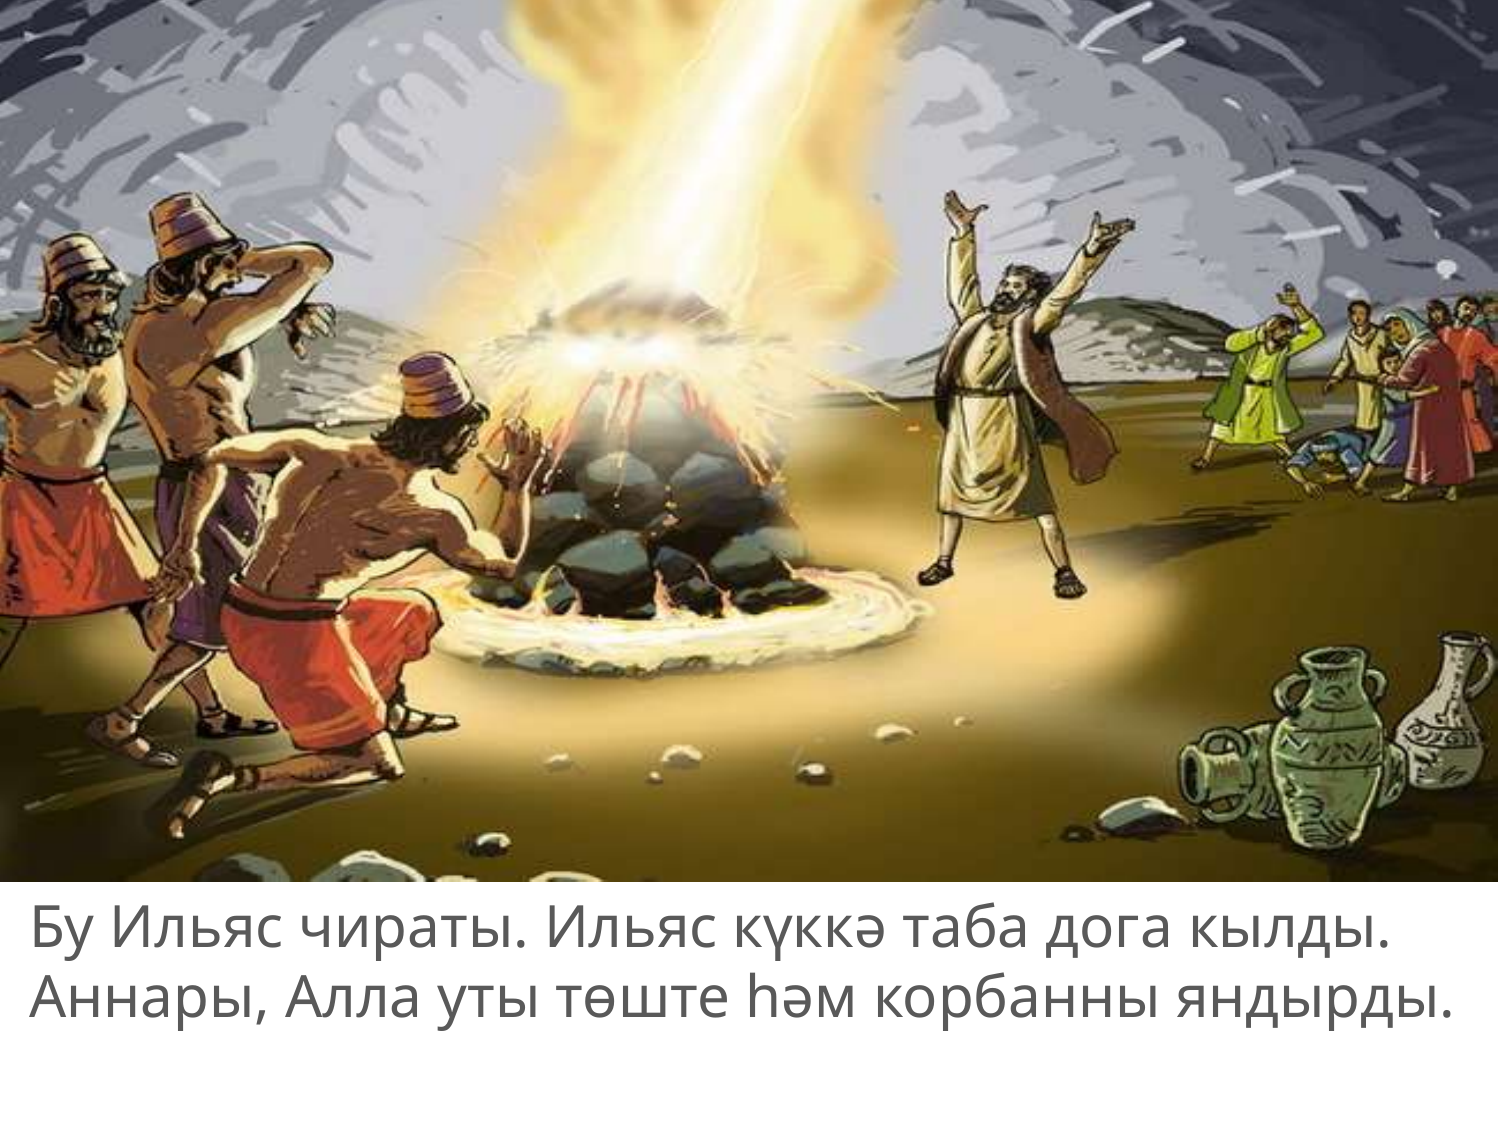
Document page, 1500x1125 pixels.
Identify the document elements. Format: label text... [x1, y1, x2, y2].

text_box Бу Ильяс чираты. Ильяс күккә таба дога кылды. Аннары, Алла уты төште һәм корбанны яндырды. [14, 886, 1500, 1037]
picture [0, 0, 1498, 882]
